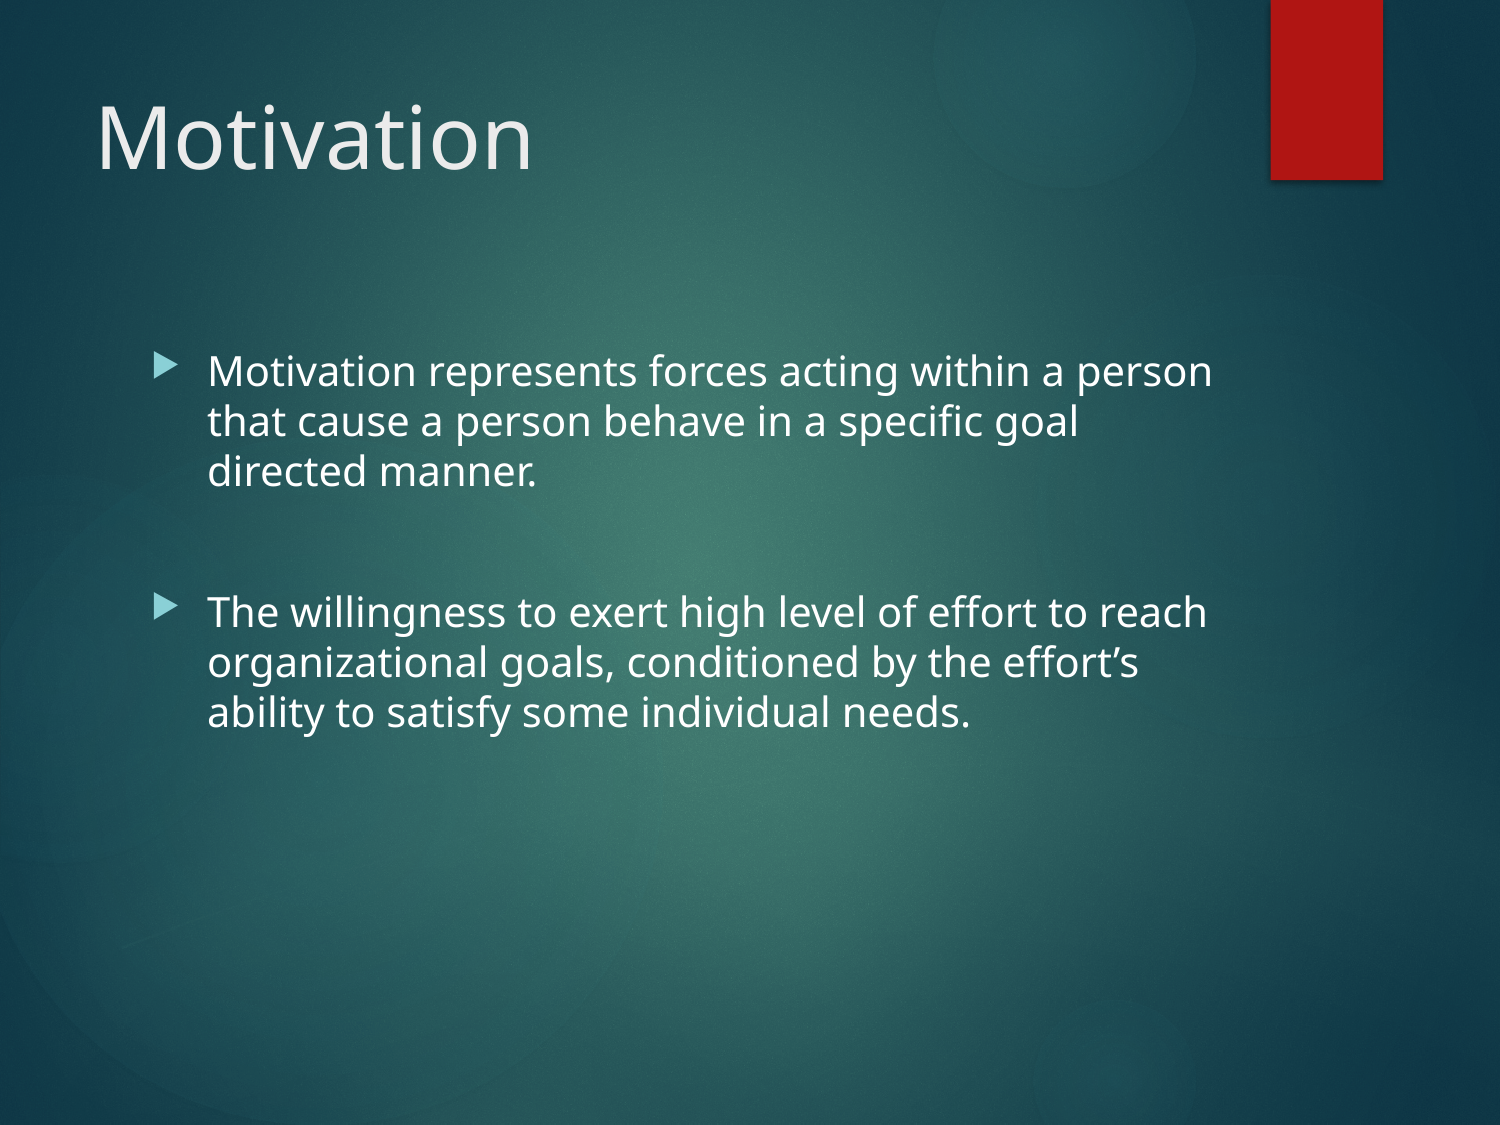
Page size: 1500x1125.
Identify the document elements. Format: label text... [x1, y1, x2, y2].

title Motivation [79, 74, 1237, 304]
list Motivation represents forces acting within a person that cause a person behave in a specific goal directed manner. The willingness to exert high level of effort to reach organizational goals, conditioned by the effort’s ability to satisfy some individual needs. [135, 336, 1237, 1025]
